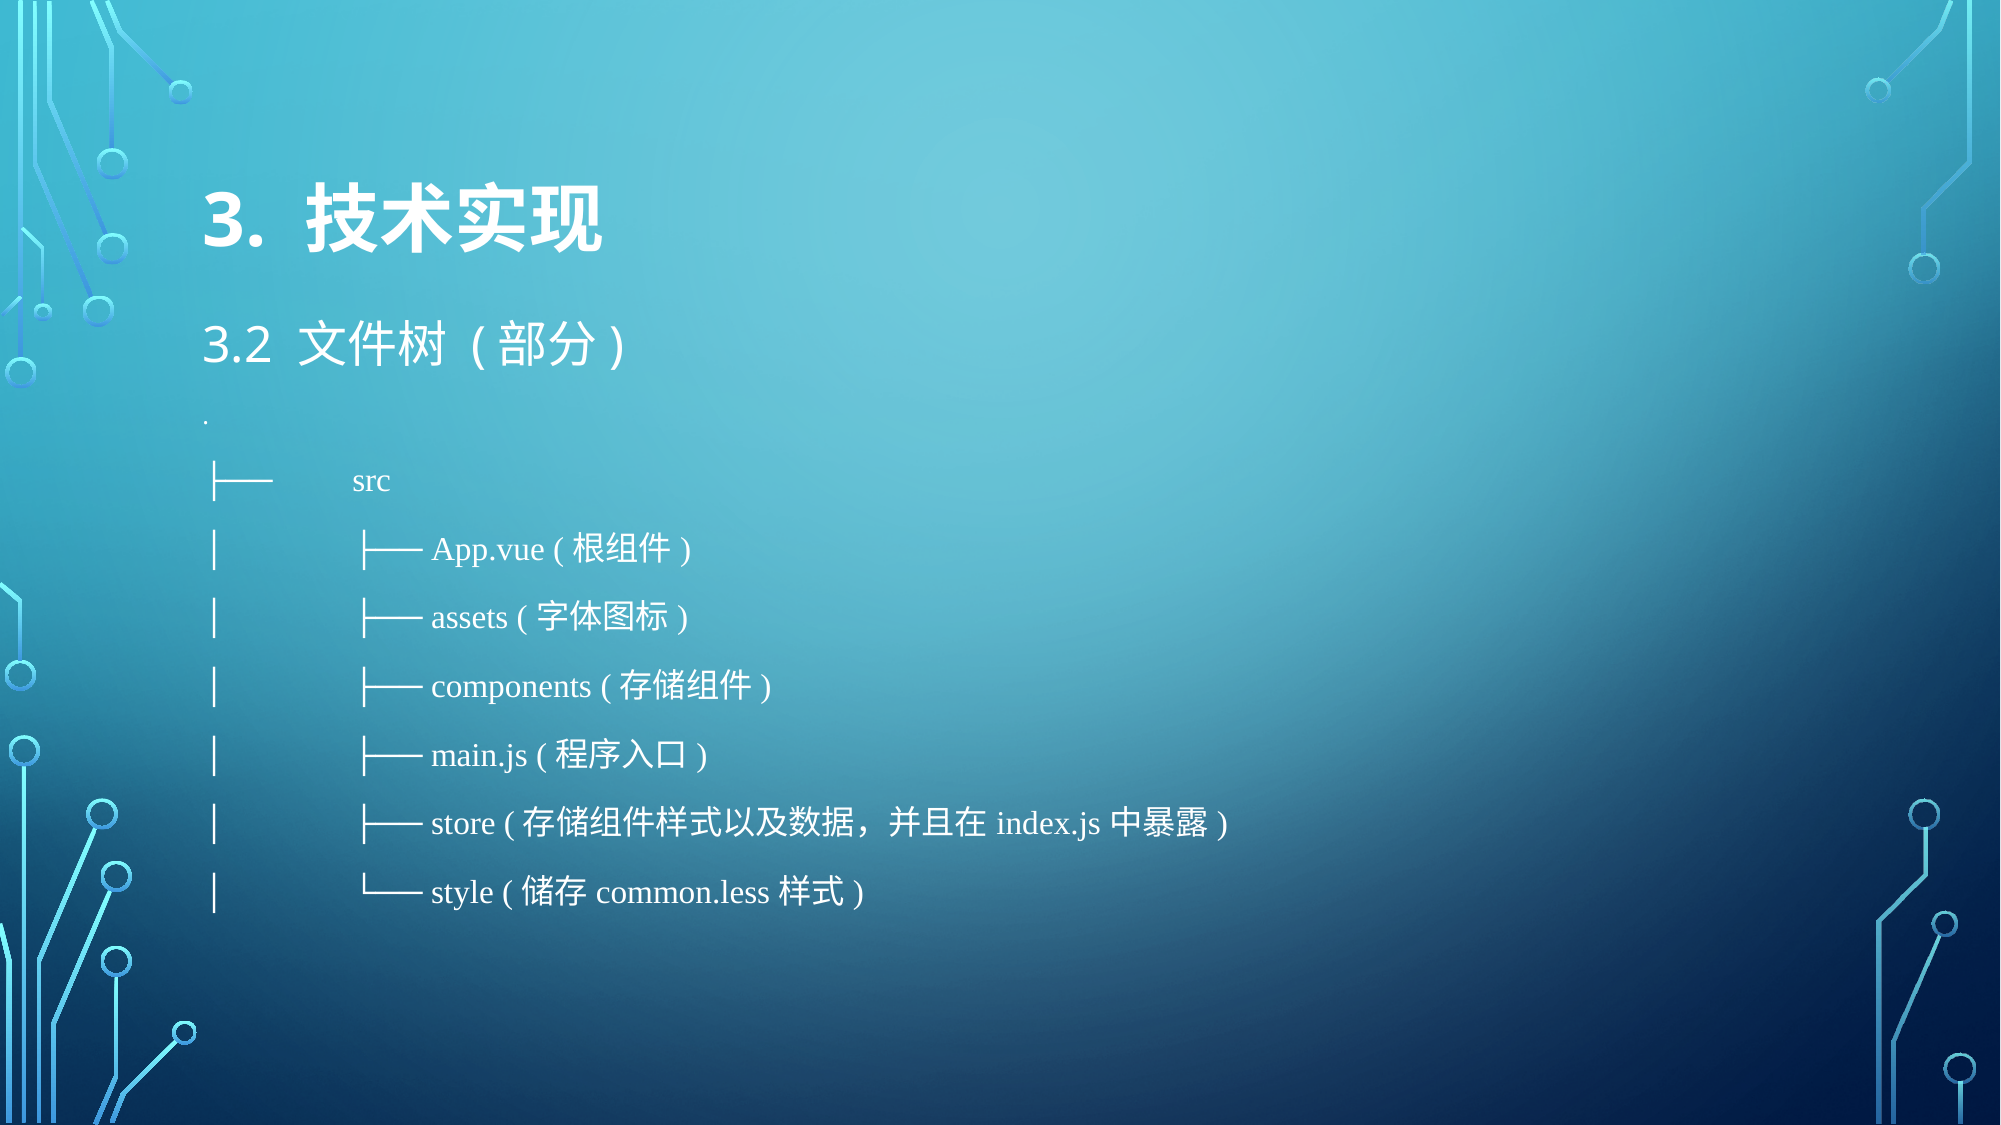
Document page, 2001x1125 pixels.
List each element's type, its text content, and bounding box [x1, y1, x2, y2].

list 3.2 文件树 (部分) . ├── src │ ├── App.vue (根组件) │ ├── assets (字体图标) │ ├── components (存储组件) │ ├── main.js (程序入口) │ ├── store (存储组件样式以及数据，并且在index.js中暴露) │ └── style (储存common.less样式) [187, 293, 1783, 1024]
title 3. 技术实现 [187, 101, 1813, 344]
